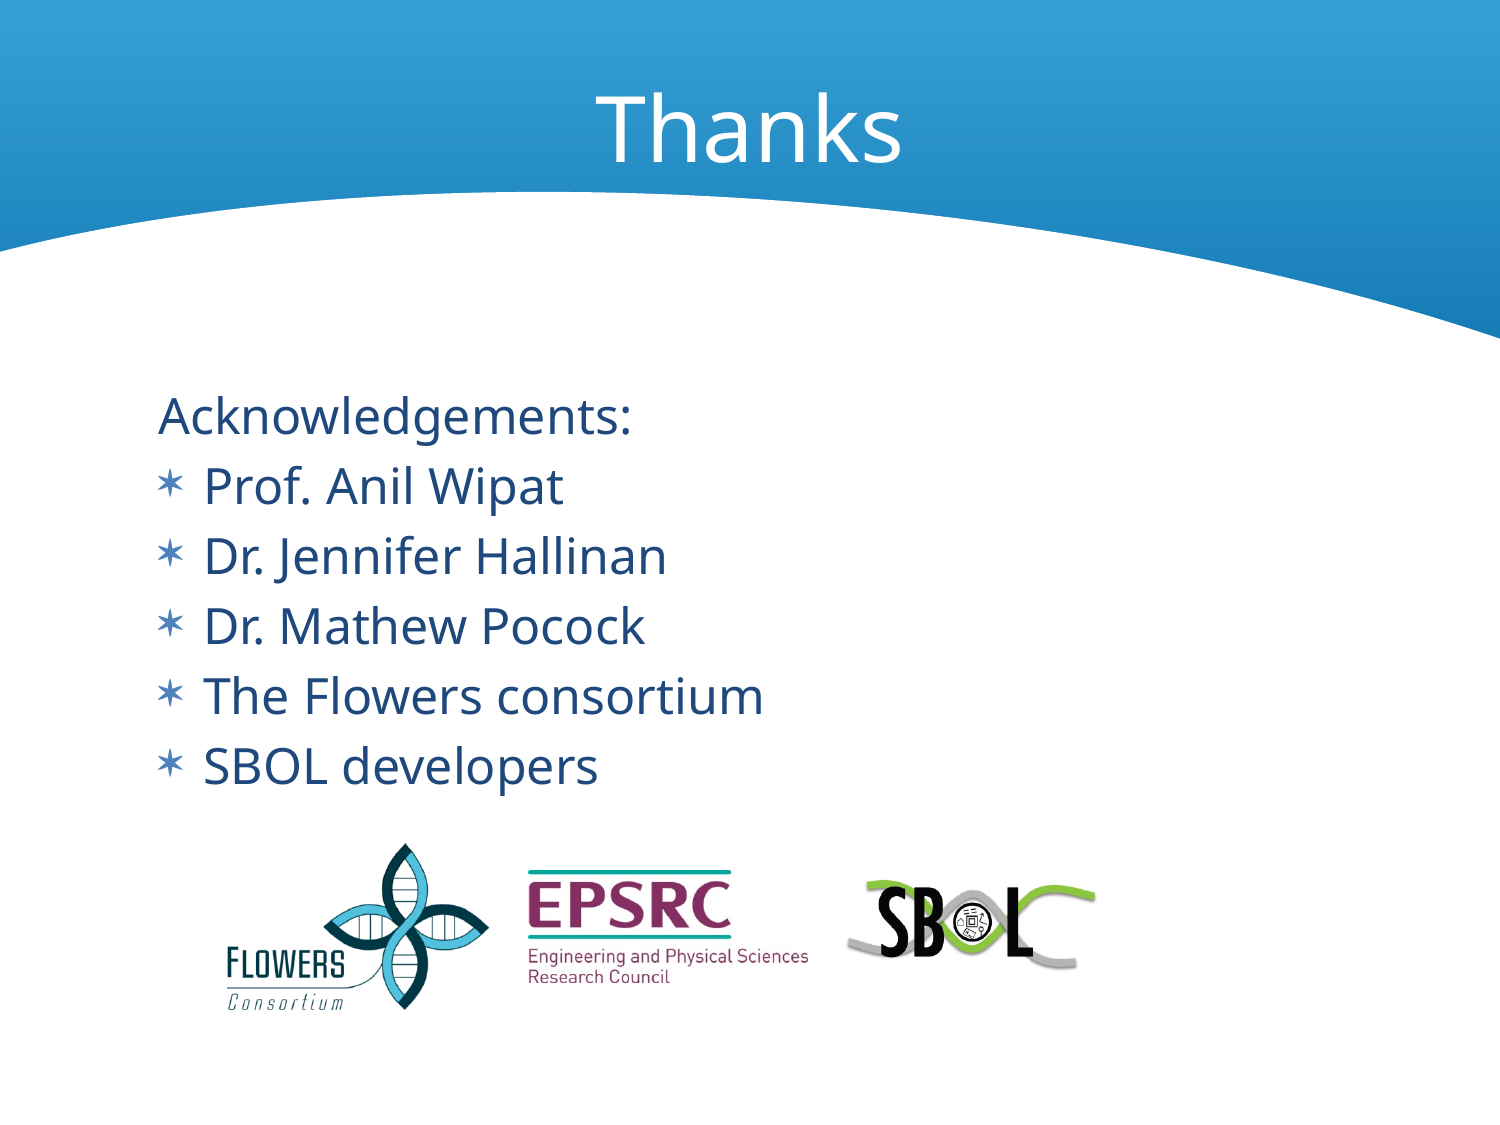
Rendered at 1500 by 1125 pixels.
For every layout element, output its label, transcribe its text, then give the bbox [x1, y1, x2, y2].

title Thanks [75, 23, 1425, 229]
list Acknowledgements: Prof. Anil Wipat Dr. Jennifer Hallinan Dr. Mathew Pocock The Flowers consortium SBOL developers [143, 377, 1359, 822]
picture [844, 871, 1098, 982]
picture [406, 915, 489, 1010]
picture [527, 869, 809, 983]
picture [226, 843, 489, 1010]
